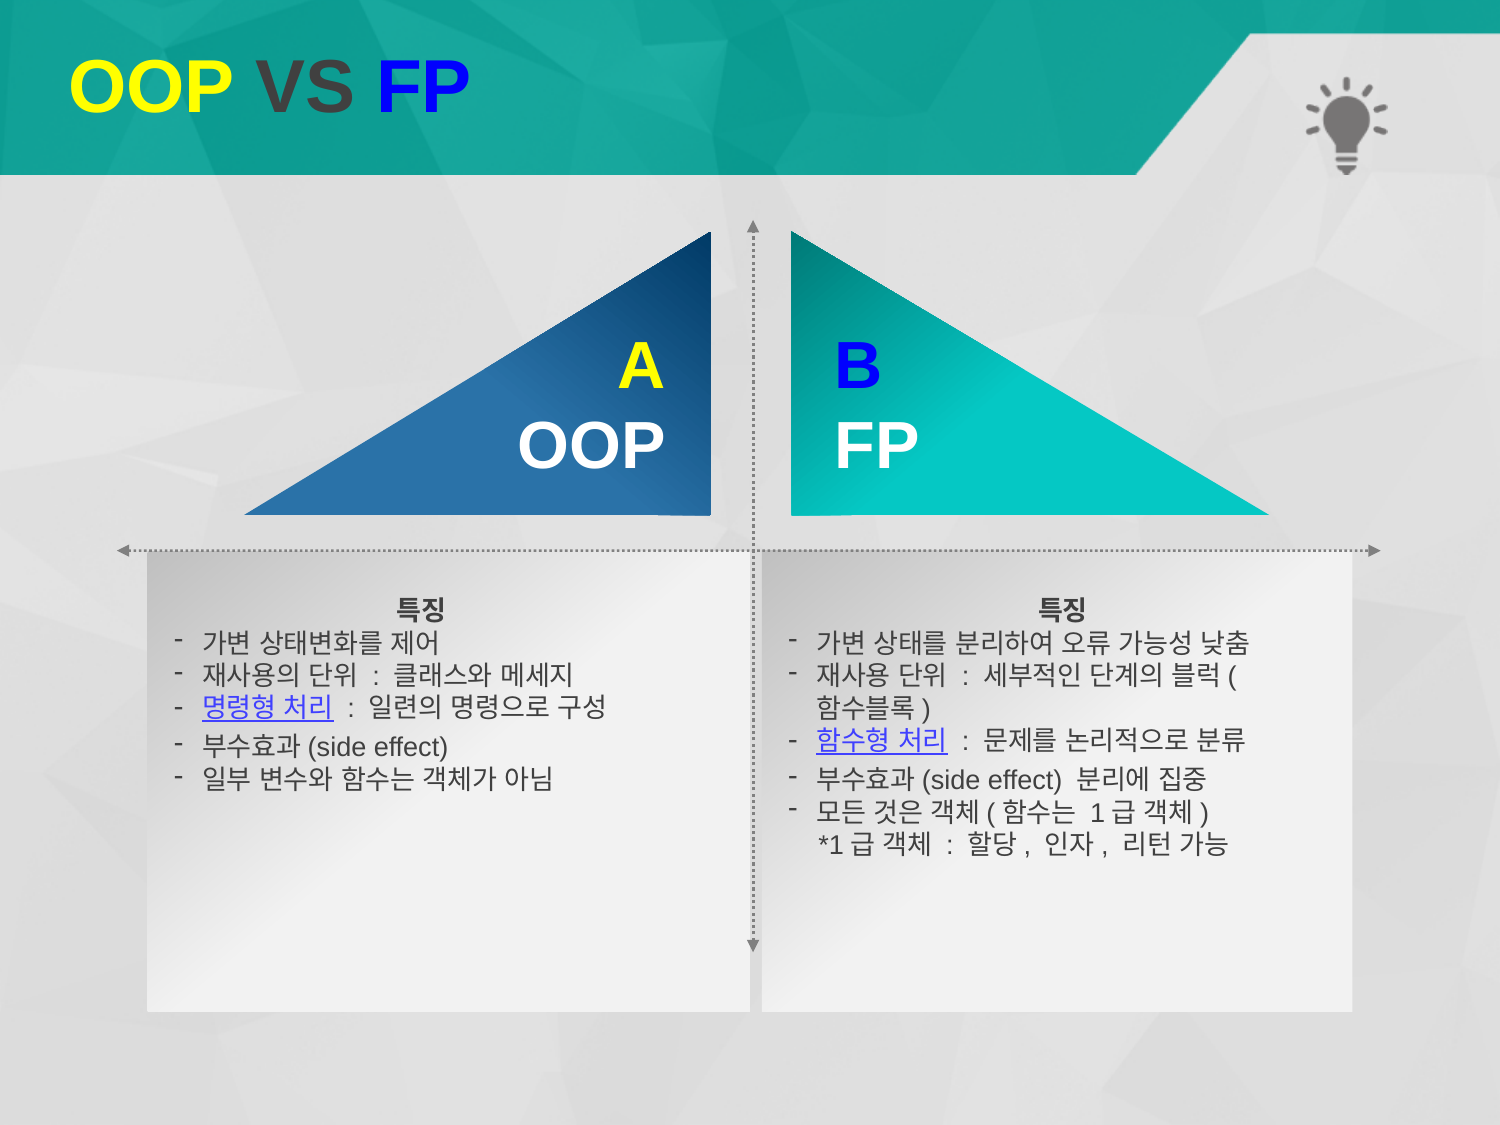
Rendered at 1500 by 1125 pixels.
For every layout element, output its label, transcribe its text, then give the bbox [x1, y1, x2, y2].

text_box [791, 231, 1270, 516]
picture [0, 0, 1500, 1125]
text_box [1366, 544, 1381, 557]
text_box 특징 가변 상태변화를 제어 재사용의 단위 : 클래스와 메세지 명령형 처리 : 일련의 명령으로 구성 부수효과(side effect) 일부 변수와 함수는 객체가 아님 [159, 586, 691, 868]
text_box 특징 가변 상태를 분리하여 오류 가능성 낮춤 재사용 단위 : 세부적인 단계의 블럭(함수블록) 함수형 처리 : 문제를 논리적으로 분류 부수효과(side effect) 분리에 집중 모든 것은 객체(함수는 1급 객체) *1급 객체 : 할당, 인자, 리턴 가능 [773, 586, 1353, 893]
text_box [760, 549, 1354, 1013]
text_box [116, 544, 130, 557]
title OOP VS FP [53, 7, 1130, 159]
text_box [243, 231, 711, 516]
text_box [145, 549, 752, 1013]
